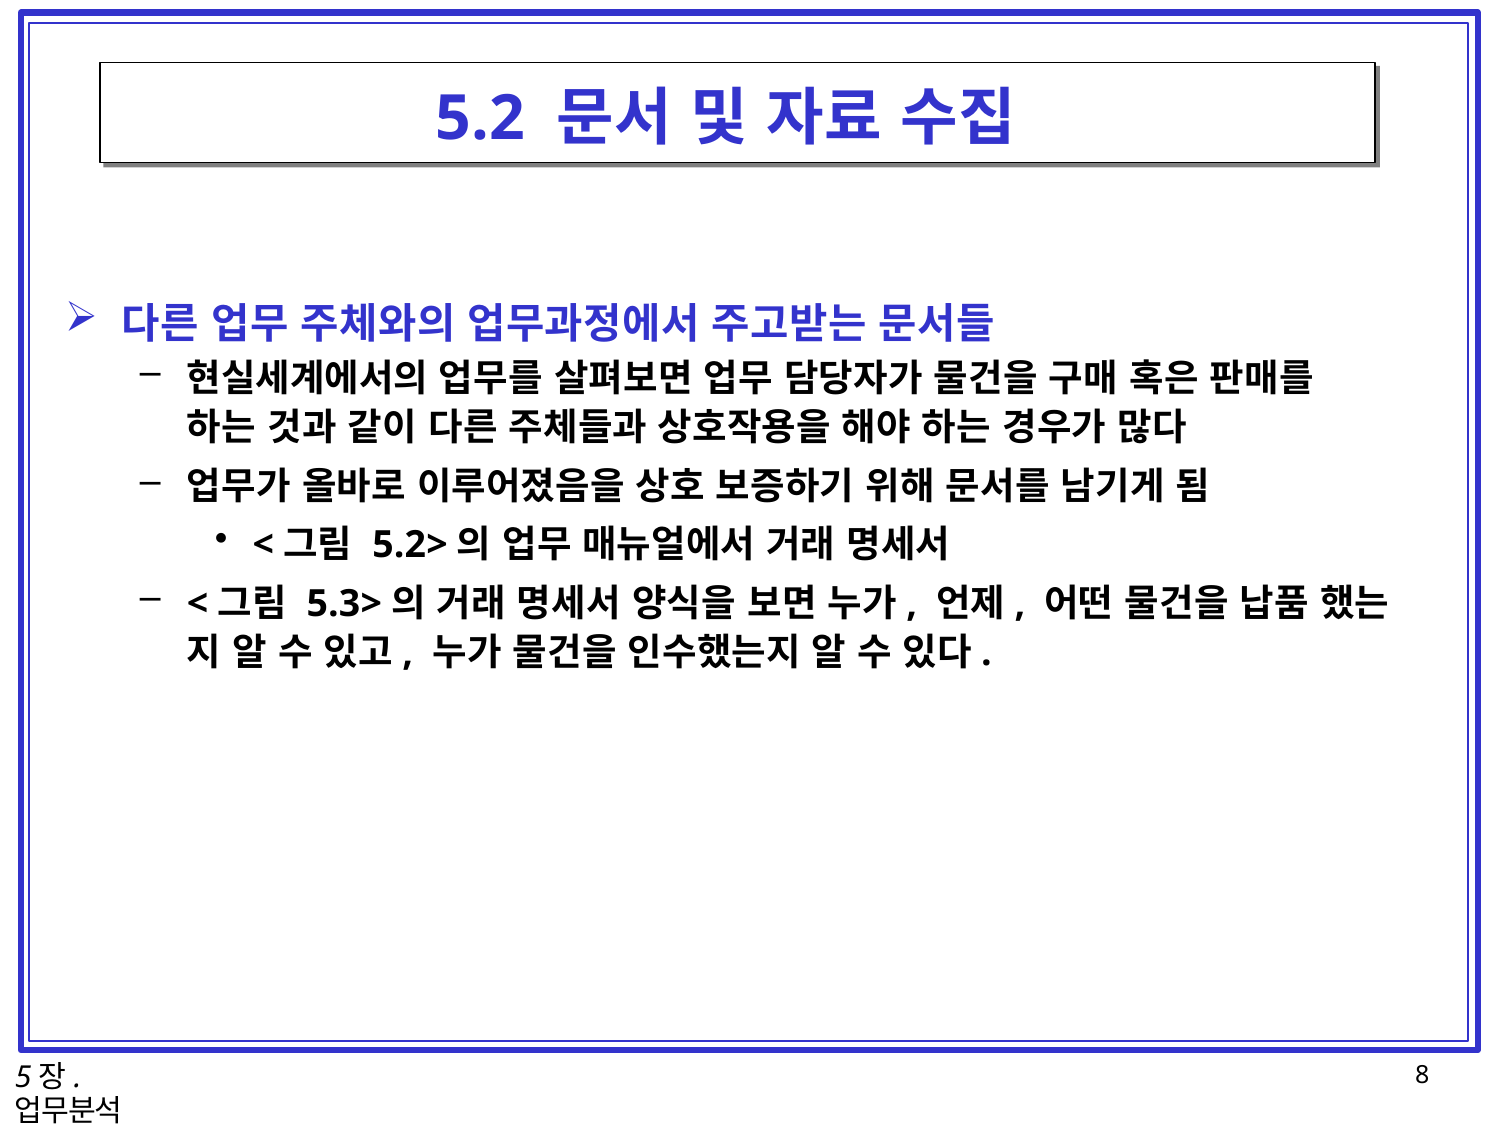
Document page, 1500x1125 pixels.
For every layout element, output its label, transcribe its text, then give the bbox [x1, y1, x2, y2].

footer 5장. 업무분석 [12, 1058, 201, 1125]
slide_number 8 [1408, 1064, 1452, 1125]
text_box 다른 업무 주체와의 업무과정에서 주고받는 문서들 현실세계에서의 업무를 살펴보면 업무 담당자가 물건을 구매 혹은 판매를 하는 것과 같이 다른 주체들과 상호작용을 해야 하는 경우가 많다 업무가 올바로 이루어졌음을 상호 보증하기 위해 문서를 남기게 됨 <그림 5.2>의 업무 매뉴얼에서 거래 명세서 <그림 5.3>의 거래 명세서 양식을 보면 누가, 언제, 어떤 물건을 납품 했는 지 알 수 있고, 누가 물건을 인수했는지 알 수 있다. [62, 285, 1404, 674]
title 5.2 문서 및 자료 수집 [100, 74, 1375, 265]
